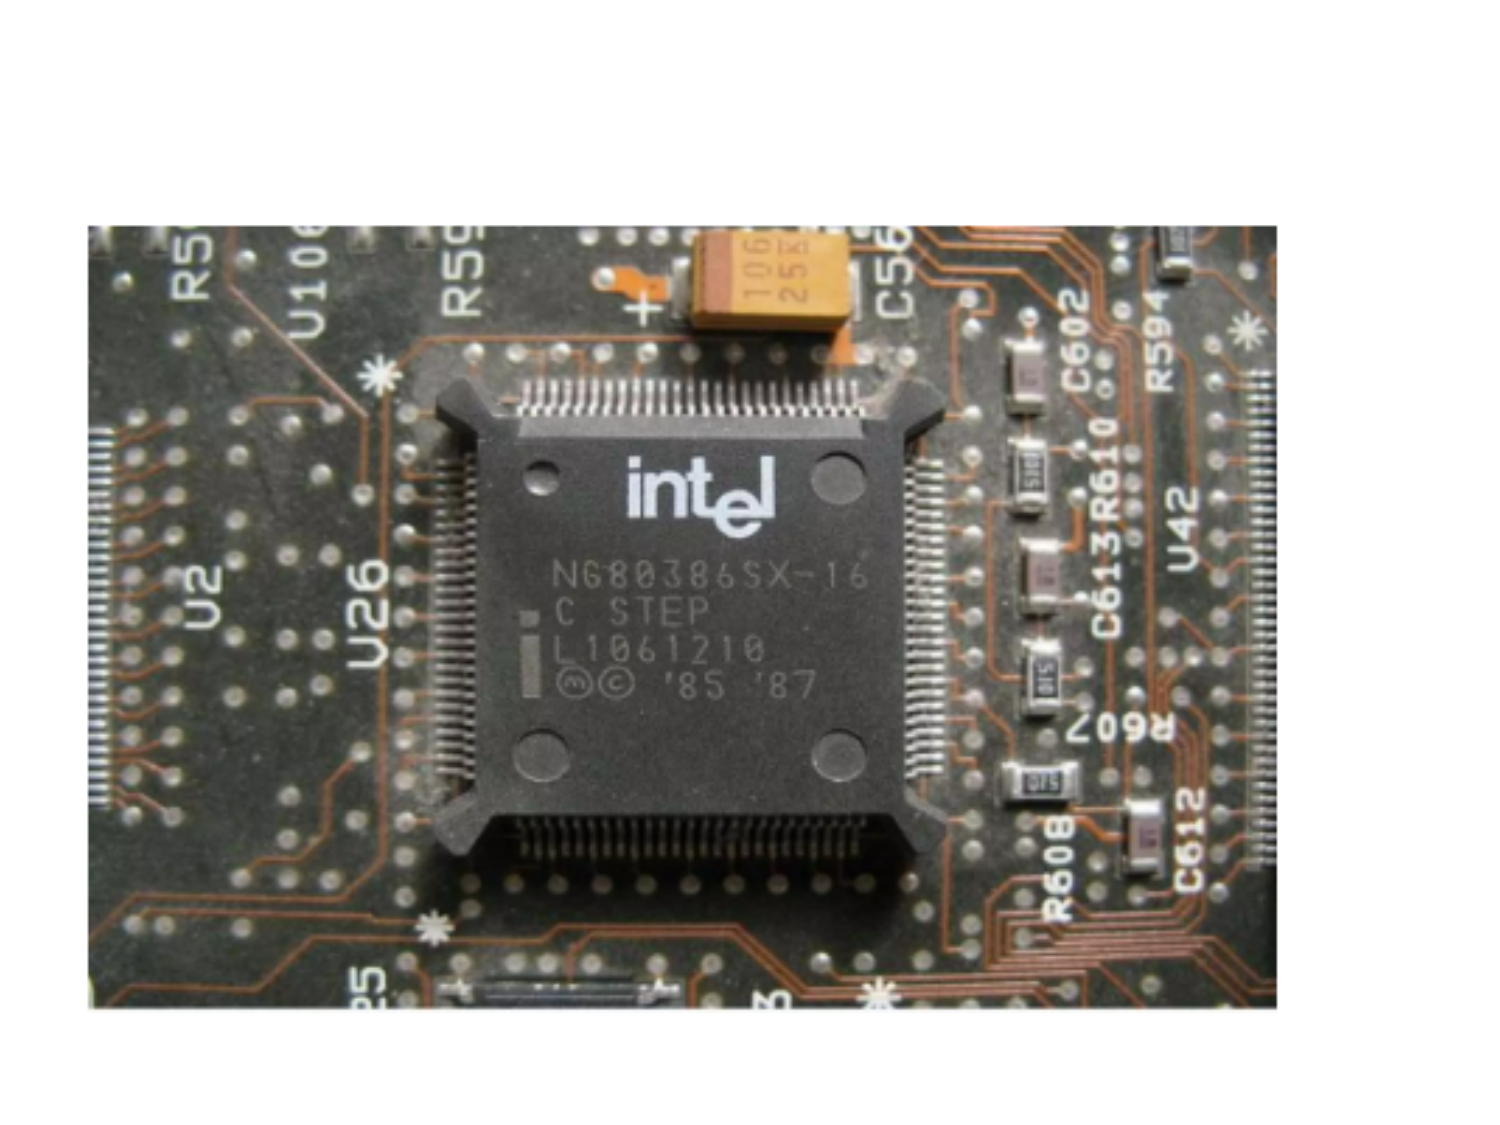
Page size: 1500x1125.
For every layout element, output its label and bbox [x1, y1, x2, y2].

picture [74, 224, 1289, 1013]
